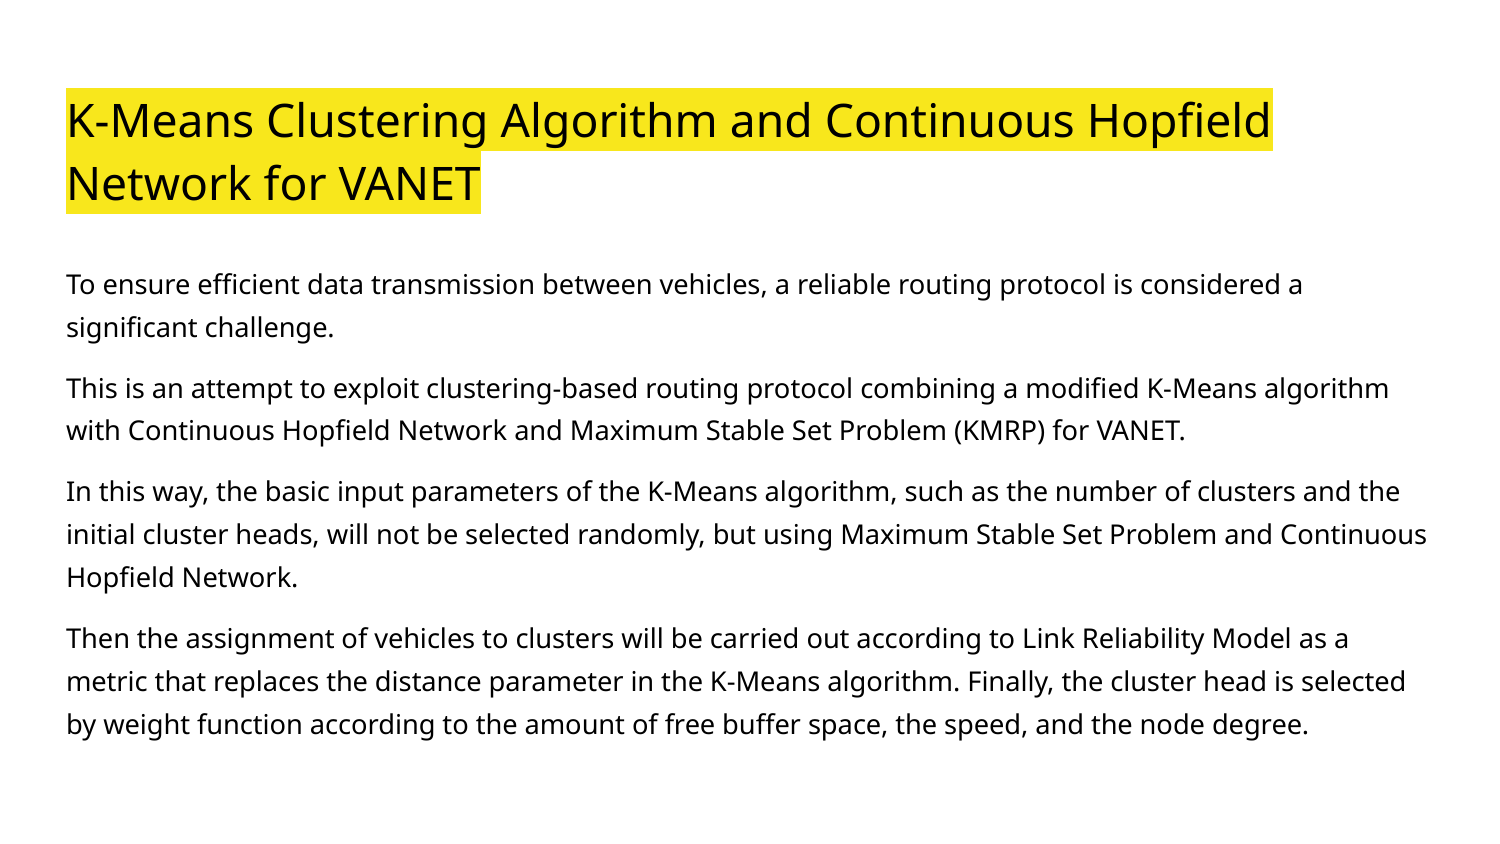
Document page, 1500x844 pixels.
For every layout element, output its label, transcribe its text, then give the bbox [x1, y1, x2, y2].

title K-Means Clustering Algorithm and Continuous Hopfield Network for VANET [51, 72, 1449, 230]
list To ensure efficient data transmission between vehicles, a reliable routing protocol is considered a significant challenge. This is an attempt to exploit clustering-based routing protocol combining a modified K-Means algorithm with Continuous Hopfield Network and Maximum Stable Set Problem (KMRP) for VANET. In this way, the basic input parameters of the K-Means algorithm, such as the number of clusters and the initial cluster heads, will not be selected randomly, but using Maximum Stable Set Problem and Continuous Hopfield Network. Then the assignment of vehicles to clusters will be carried out according to Link Reliability Model as a metric that replaces the distance parameter in the K-Means algorithm. Finally, the cluster head is selected by weight function according to the amount of free buffer space, the speed, and the node degree. [51, 244, 1449, 801]
